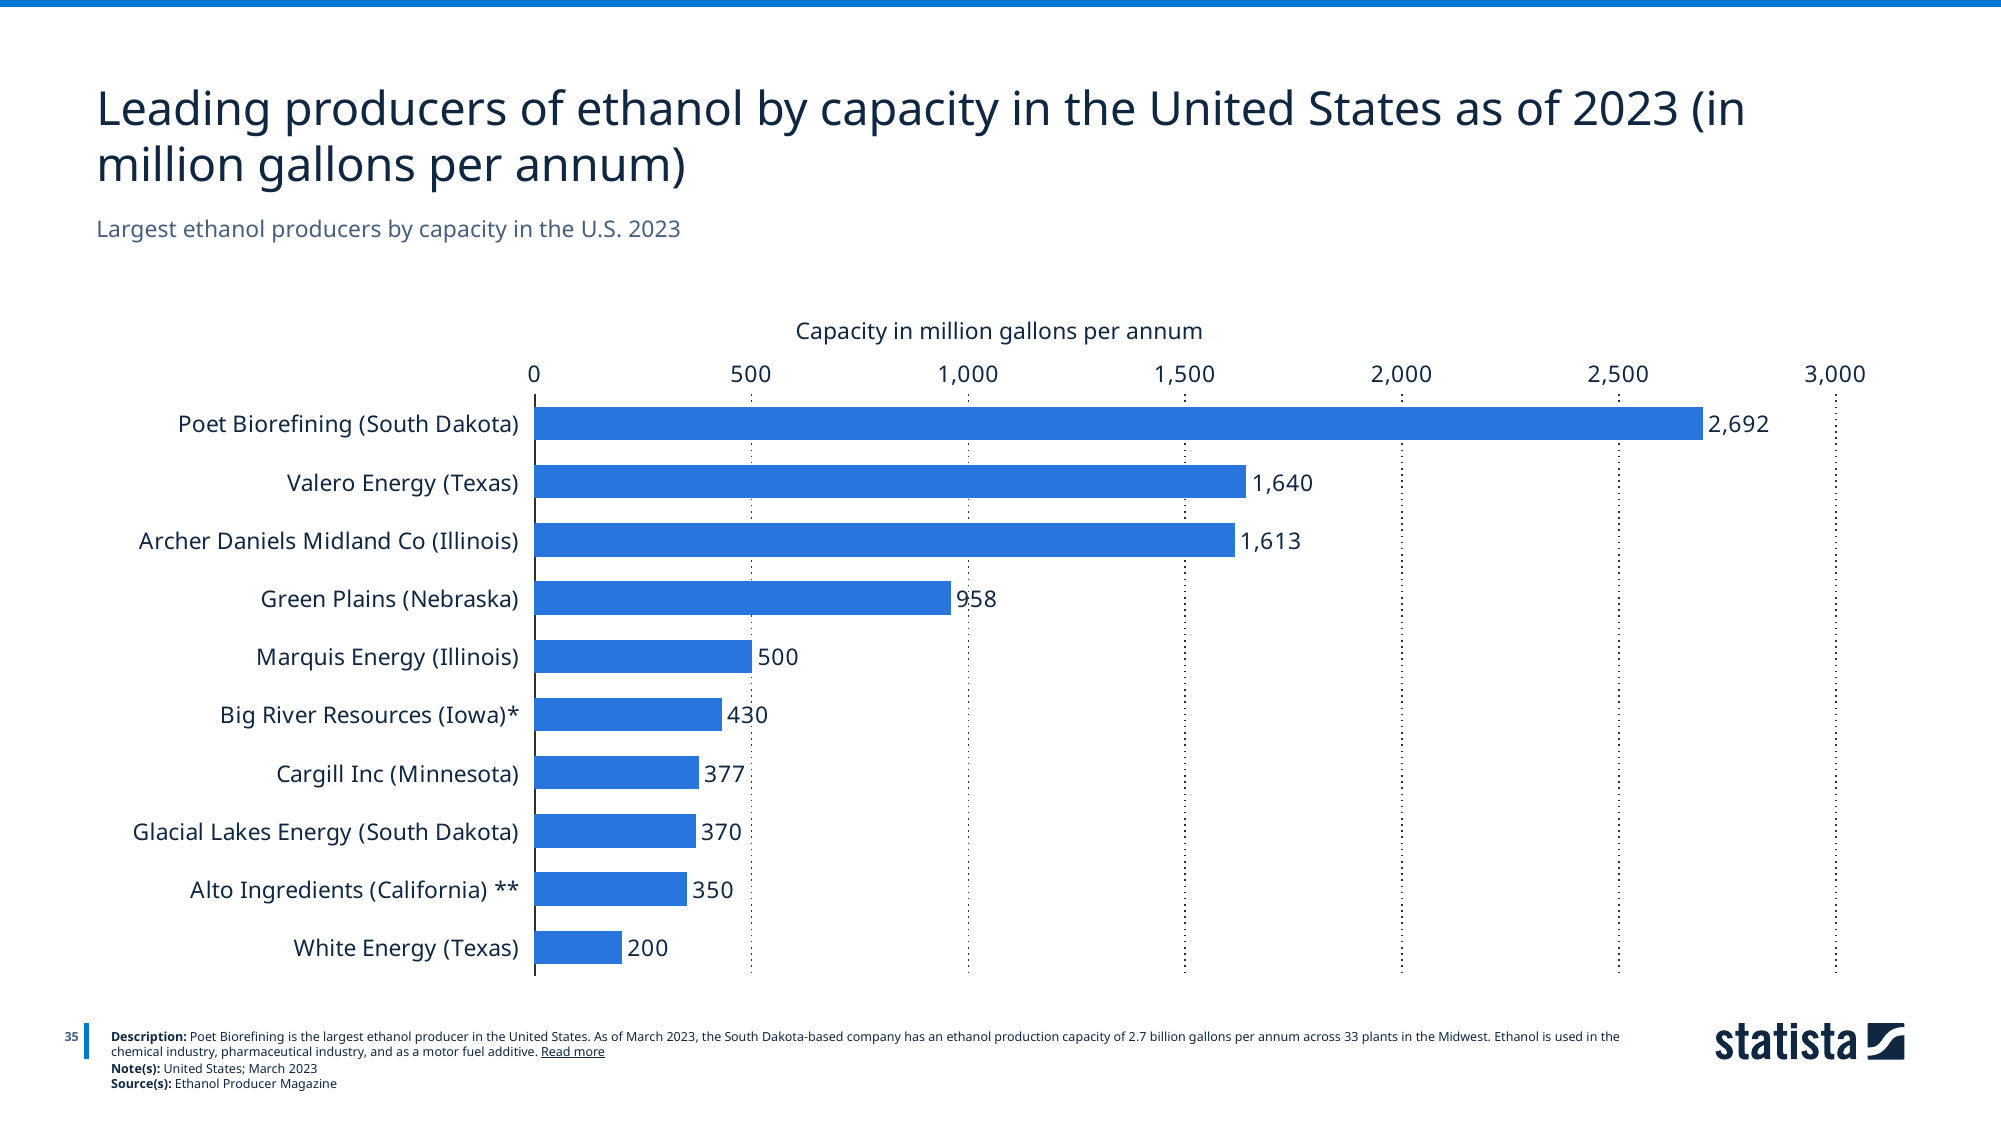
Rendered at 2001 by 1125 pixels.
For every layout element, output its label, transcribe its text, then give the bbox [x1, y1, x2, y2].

text_box Capacity in million gallons per annum [717, 307, 1282, 341]
text_box [0, 0, 2000, 10]
text_box Largest ethanol producers by capacity in the U.S. 2023 [79, 205, 1920, 260]
chart [95, 343, 1904, 990]
text_box [1712, 1019, 1908, 1063]
text_box 35 [0, 1019, 96, 1069]
text_box Leading producers of ethanol by capacity in the United States as of 2023 (in million gallons per annum) [79, 68, 1920, 200]
text_box Description: Poet Biorefining is the largest ethanol producer in the United States. As of March 2023, the South Dakota-based company has an ethanol production capacity of 2.7 billion gallons per annum across 33 plants in the Midwest. Ethanol is used in the chemical industry, pharmaceutical industry, and as a motor fuel additive. Read more Note(s): United States; March 2023 Source(s): Ethanol Producer Magazine [94, 1019, 1669, 1110]
text_box [143, 1018, 1465, 1069]
